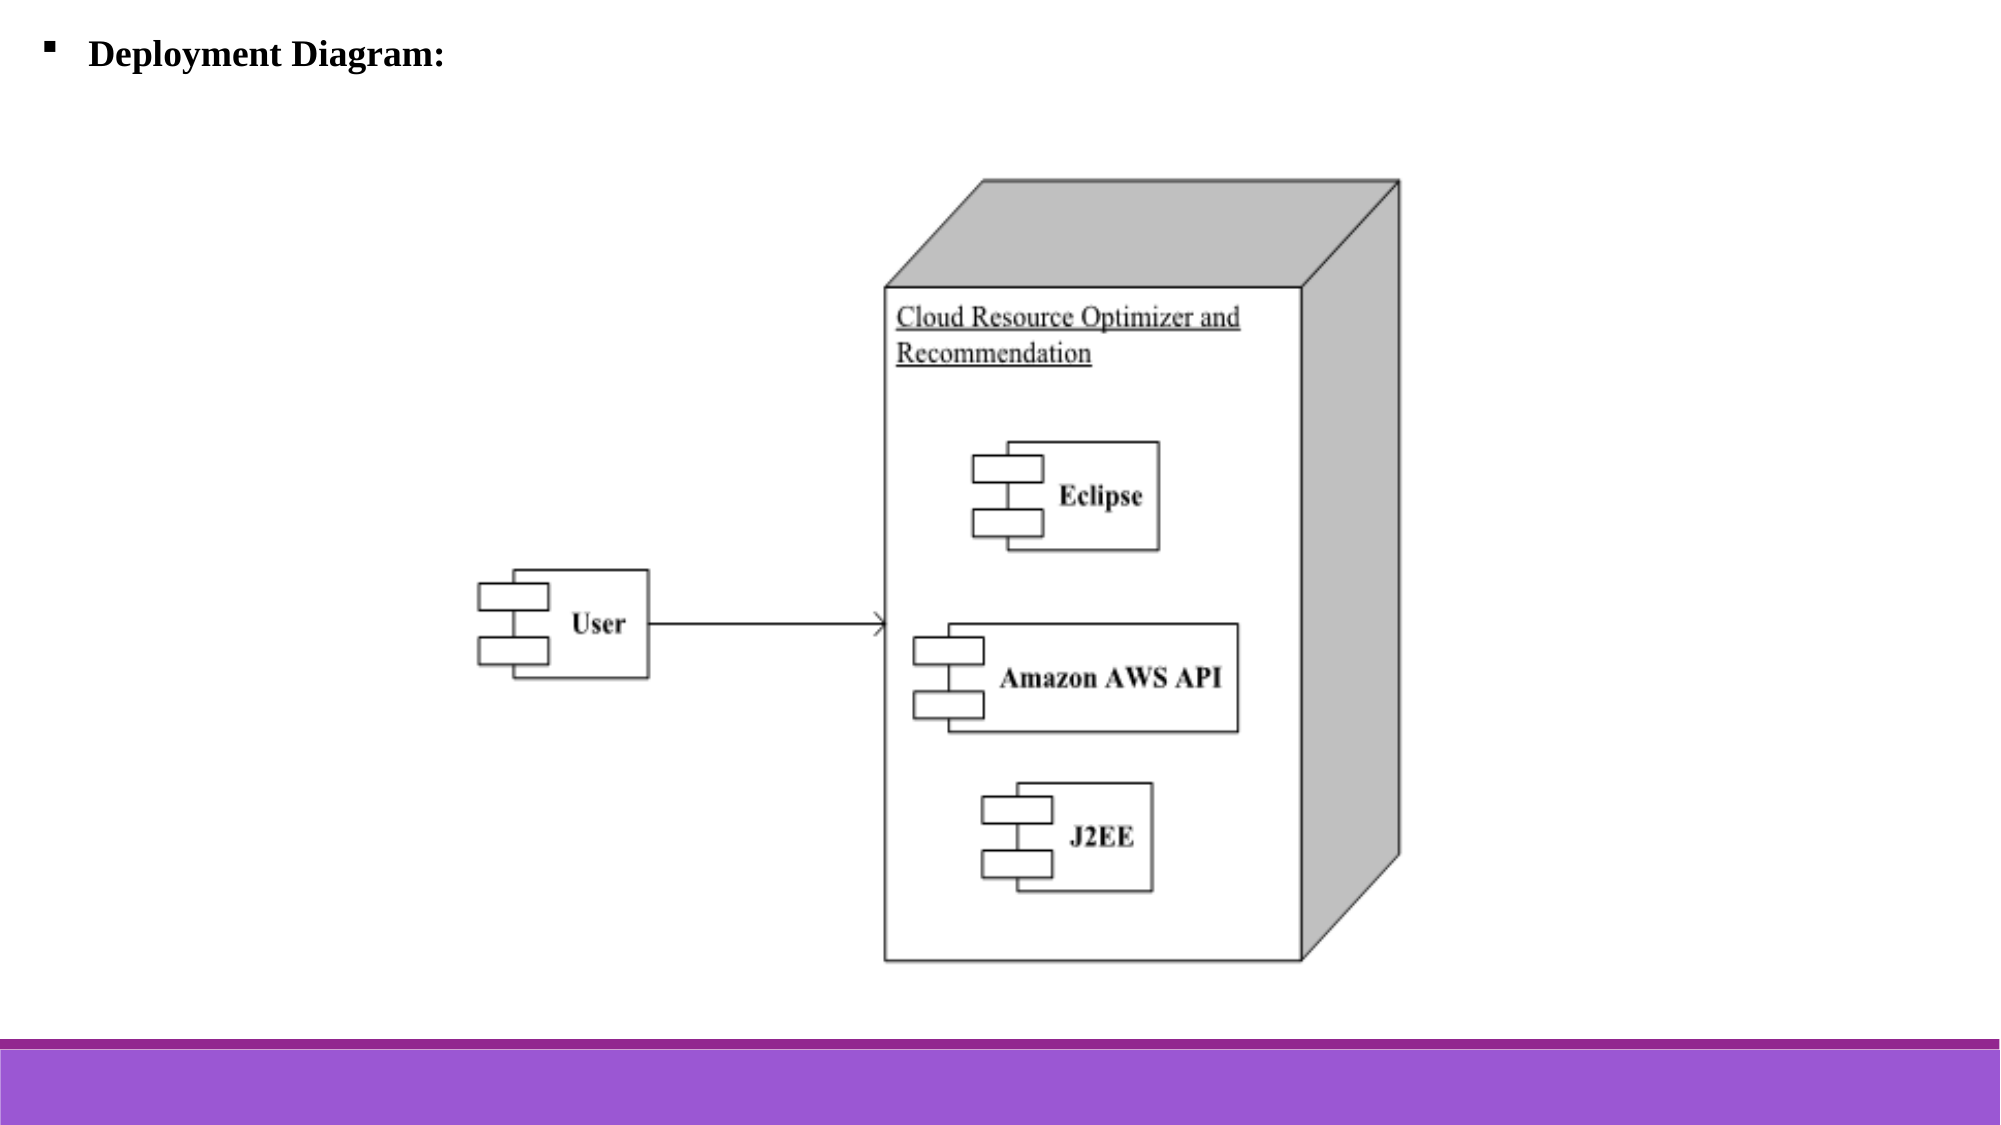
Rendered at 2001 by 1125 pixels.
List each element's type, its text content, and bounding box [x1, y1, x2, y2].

picture [462, 4, 1581, 1035]
text_box Deployment Diagram: [26, 21, 459, 82]
